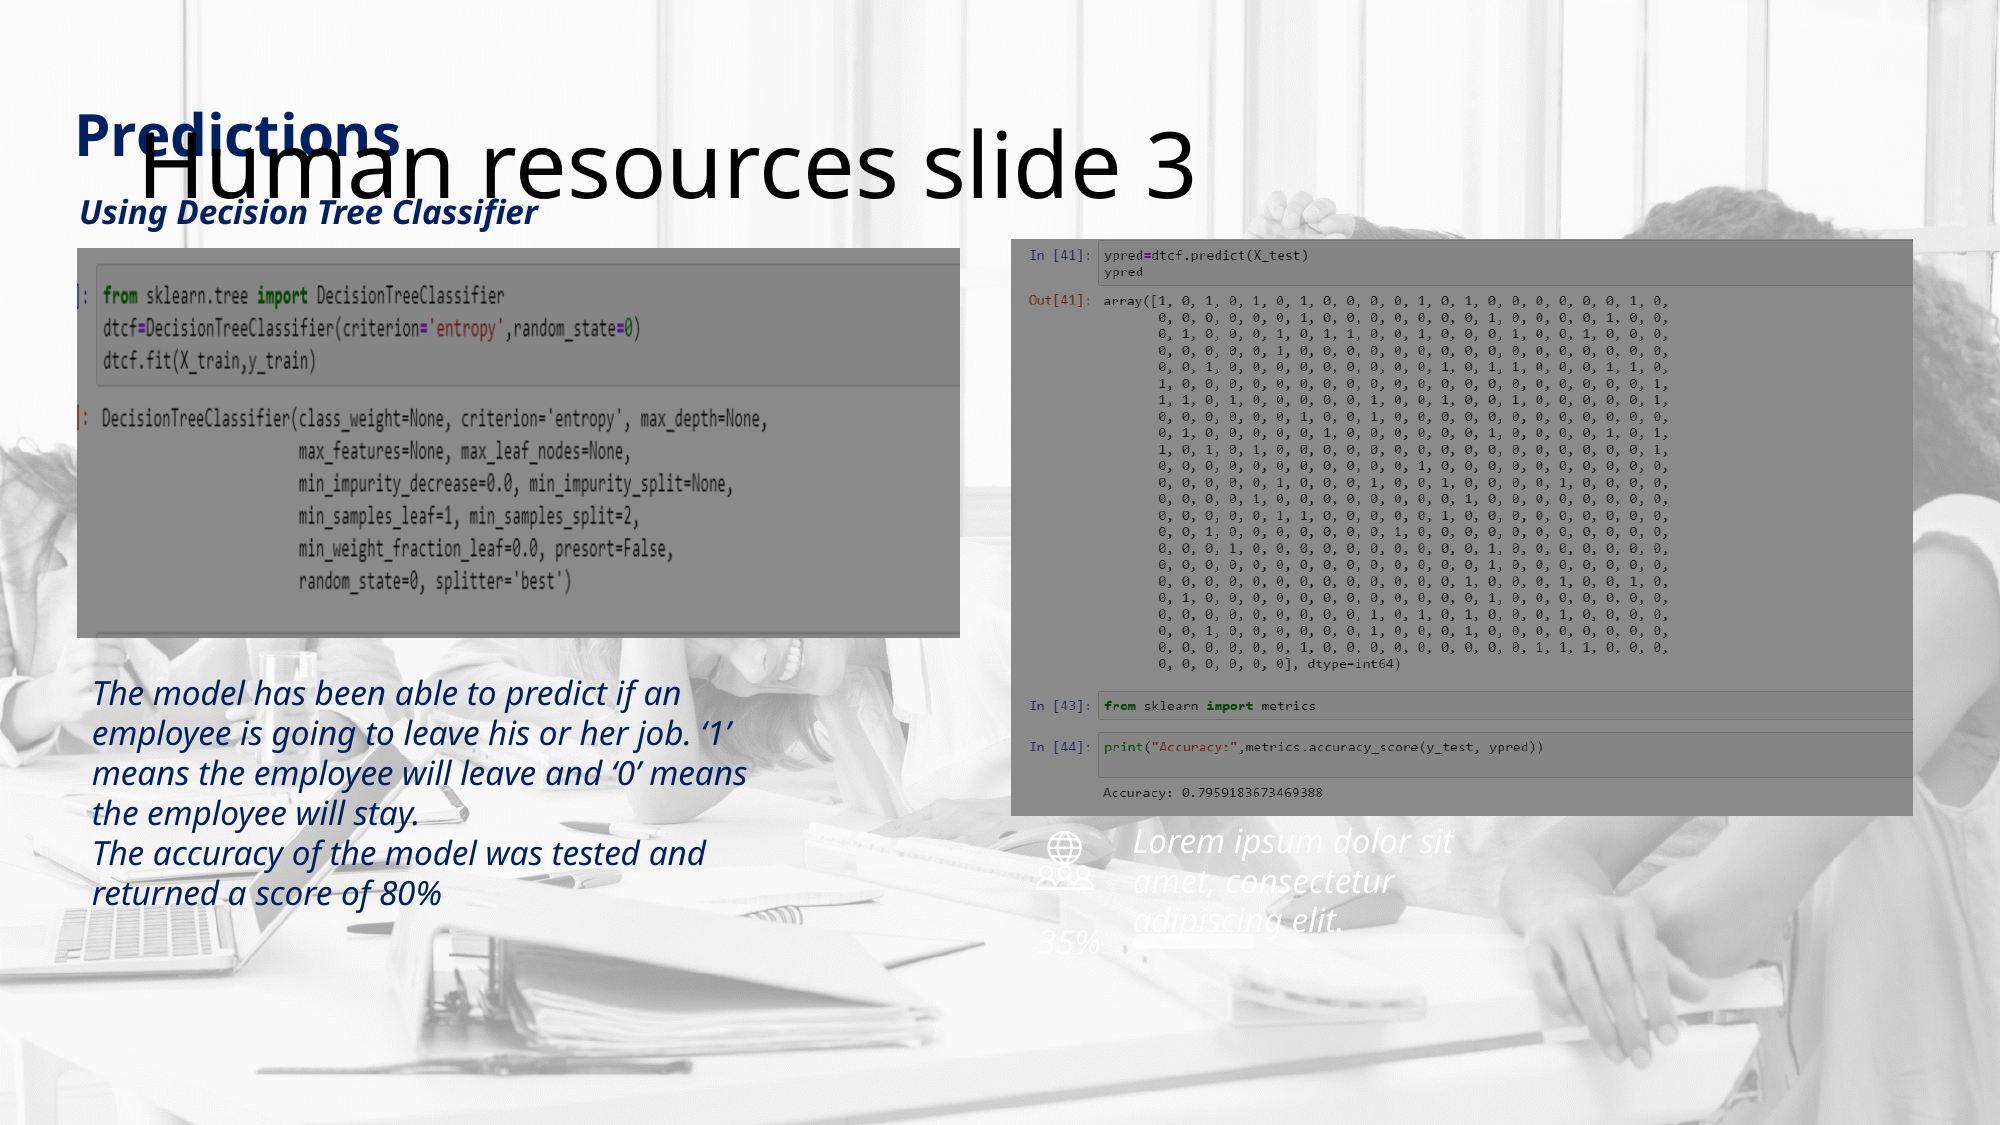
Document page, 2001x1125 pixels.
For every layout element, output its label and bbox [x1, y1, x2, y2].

picture [0, 0, 2000, 1125]
text_box [1036, 816, 1589, 962]
